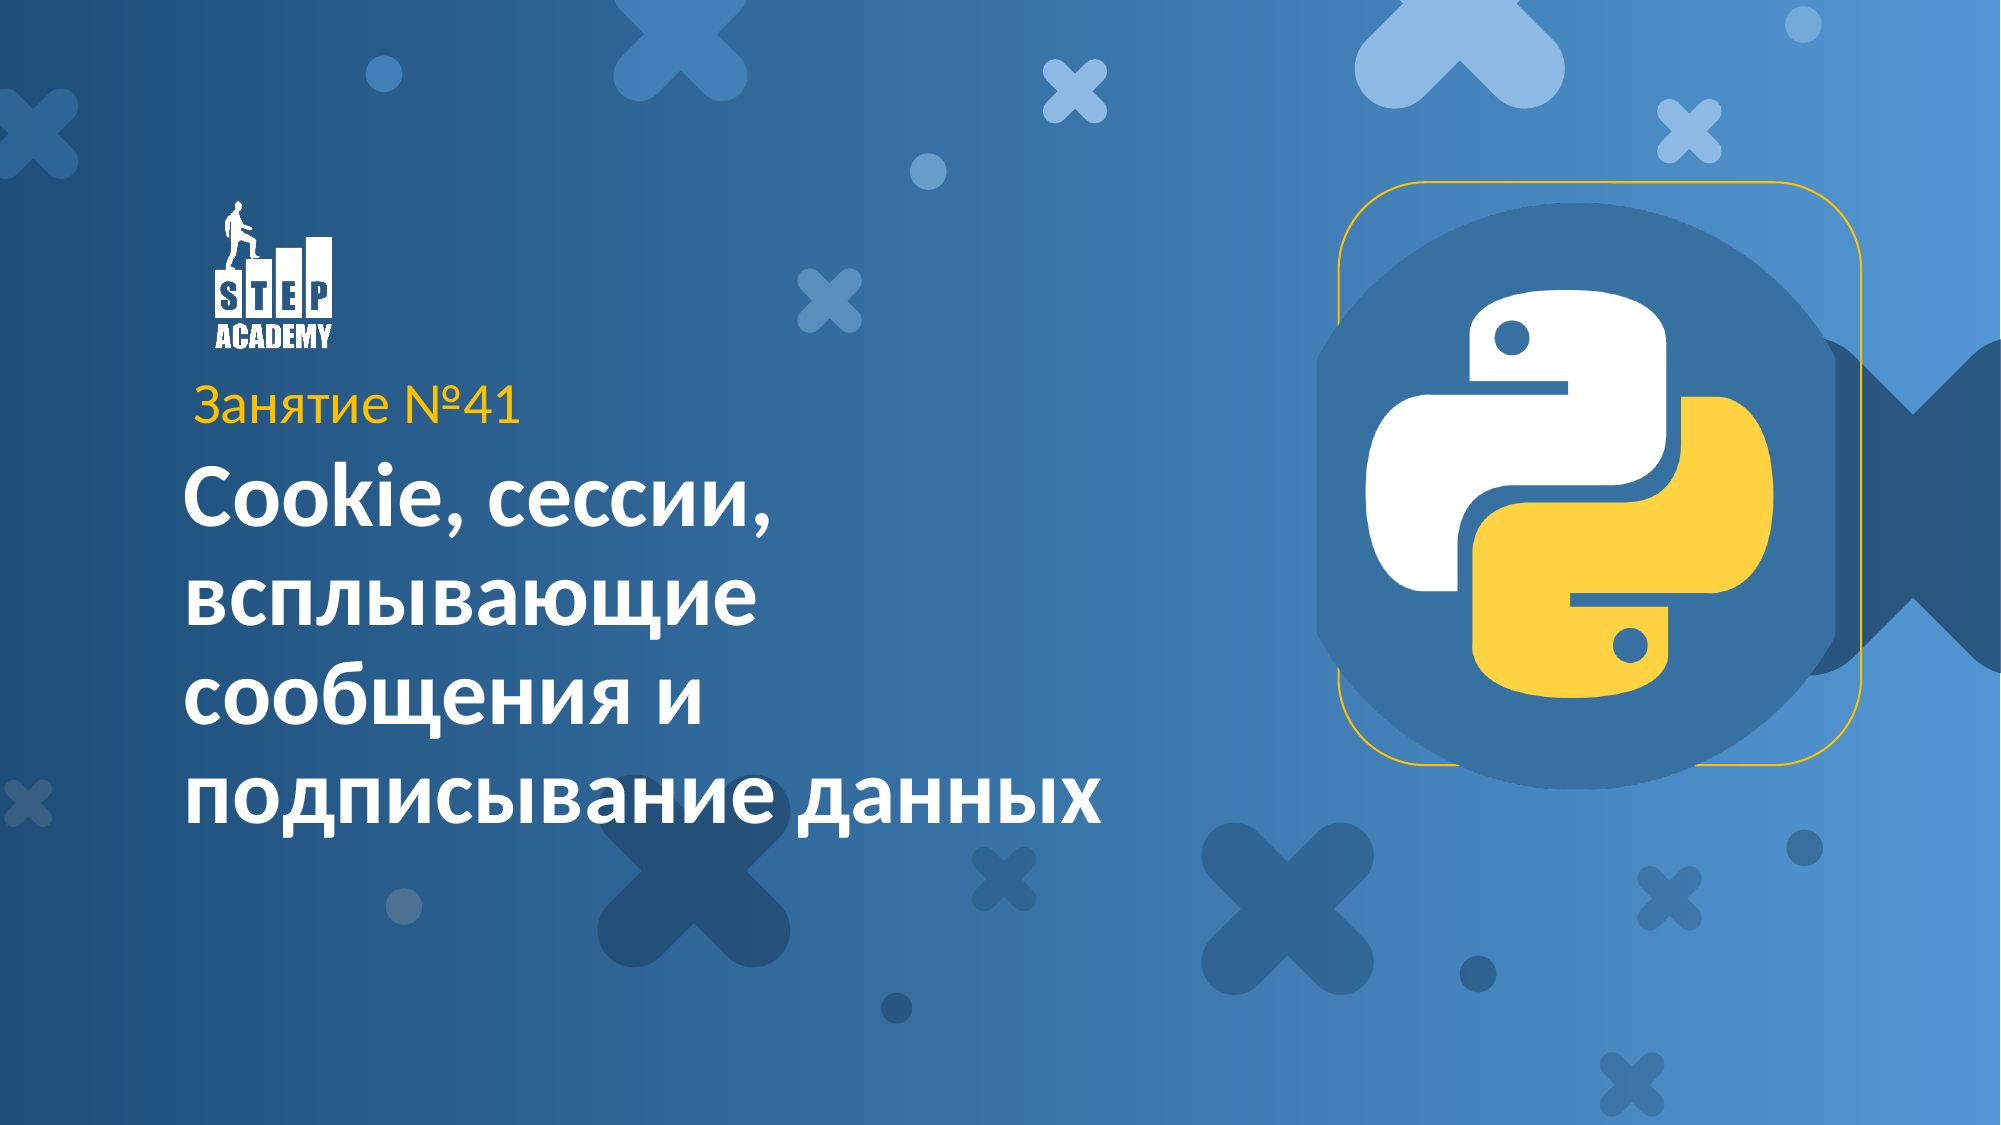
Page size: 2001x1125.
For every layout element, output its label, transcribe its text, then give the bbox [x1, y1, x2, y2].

list Занятие №41 [178, 365, 1099, 470]
title Cookie, сессии, всплывающие сообщения и подписывание данных [169, 594, 1234, 851]
picture [1316, 202, 1836, 790]
picture [215, 201, 332, 349]
